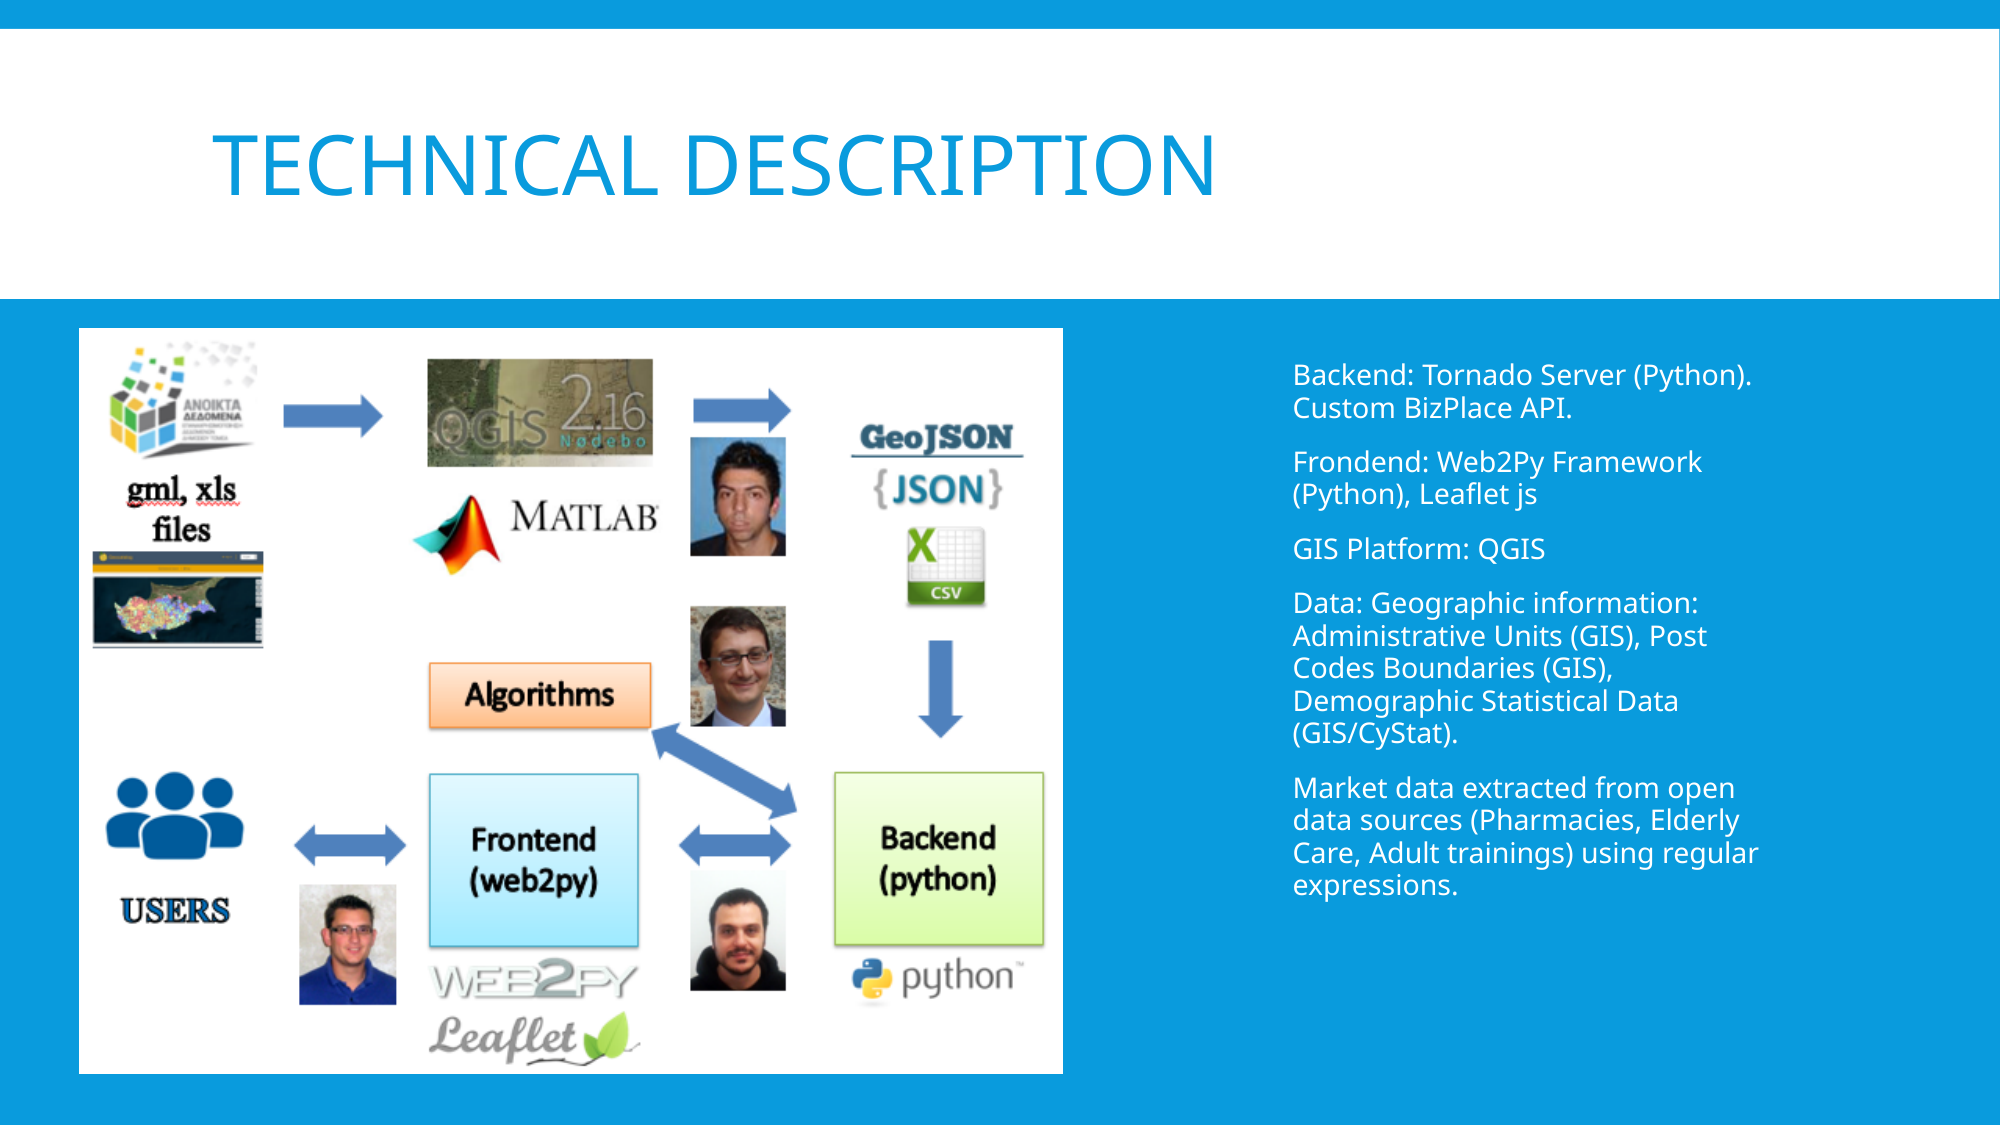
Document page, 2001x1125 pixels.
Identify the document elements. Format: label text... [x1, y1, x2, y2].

picture [80, 329, 1062, 1073]
title Technical description [197, 46, 1803, 295]
list Backend: Tornado Server (Python). Custom BizPlace API. Frondend: Web2Py Framework (Python), Leaflet js GIS Platform: QGIS Data: Geographic information: Administrative Units (GIS), Post Codes Boundaries (GIS), Demographic Statistical Data (GIS/CyStat). Market data extracted from open data sources (Pharmacies, Elderly Care, Adult trainings) using regular expressions. [1277, 352, 1803, 916]
